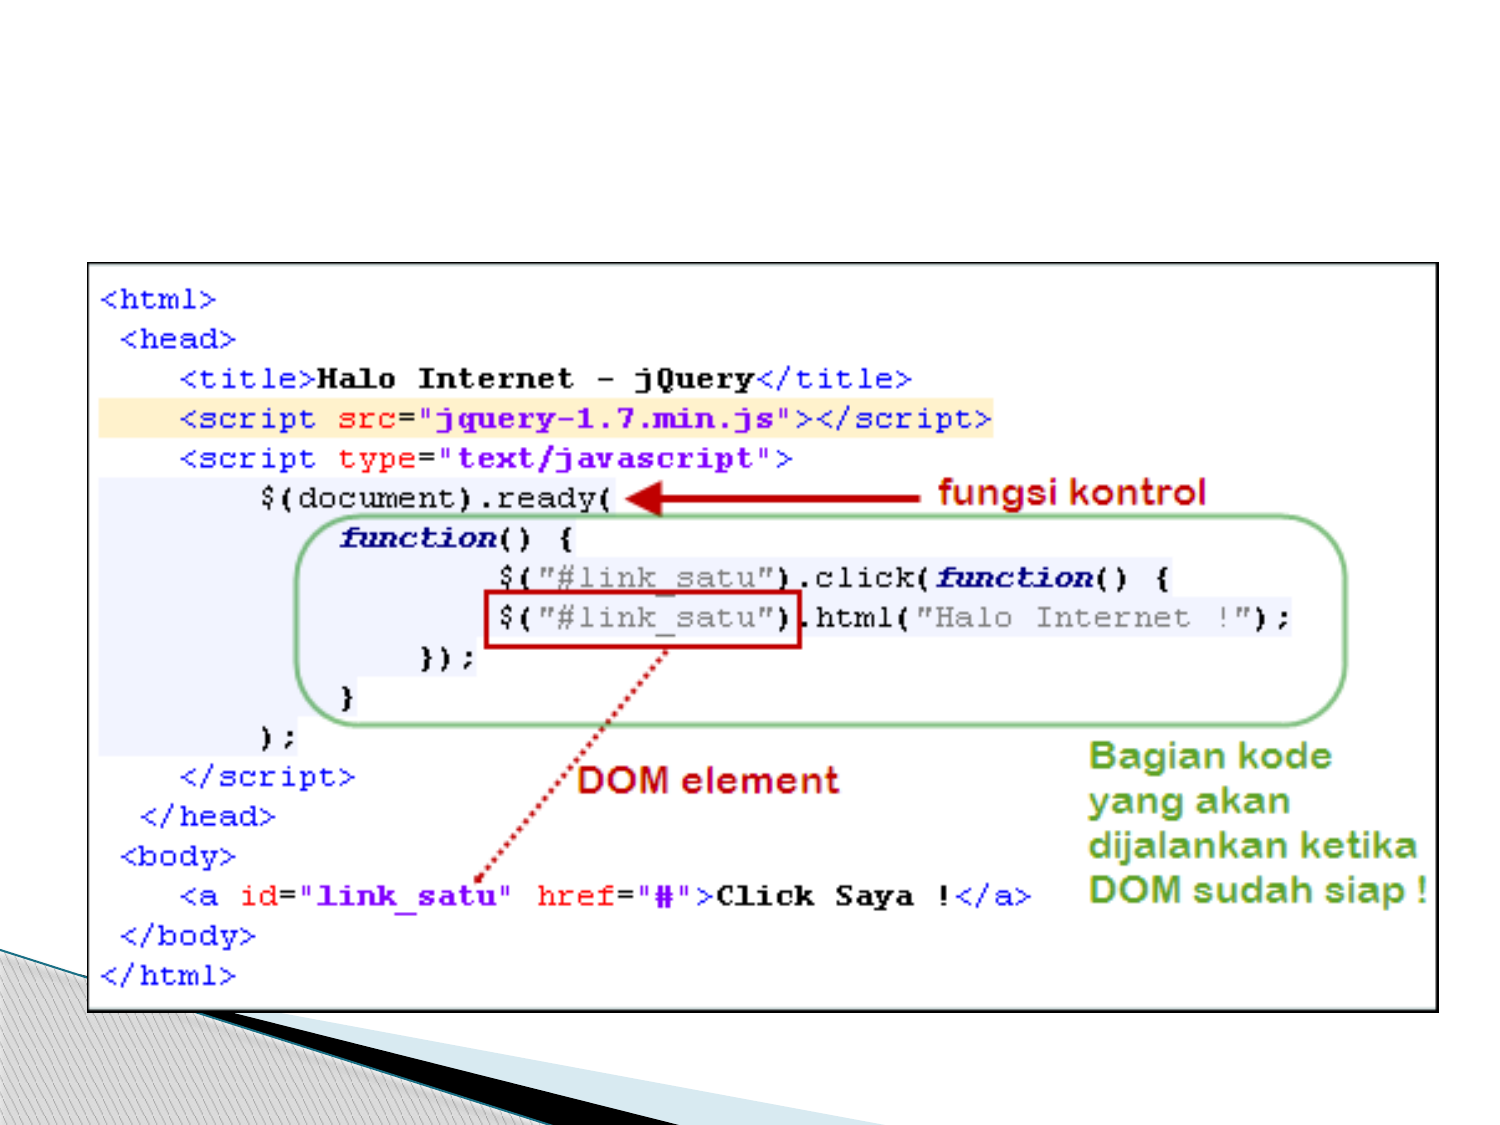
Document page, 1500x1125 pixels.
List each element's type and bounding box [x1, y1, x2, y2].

picture [87, 262, 1439, 1013]
